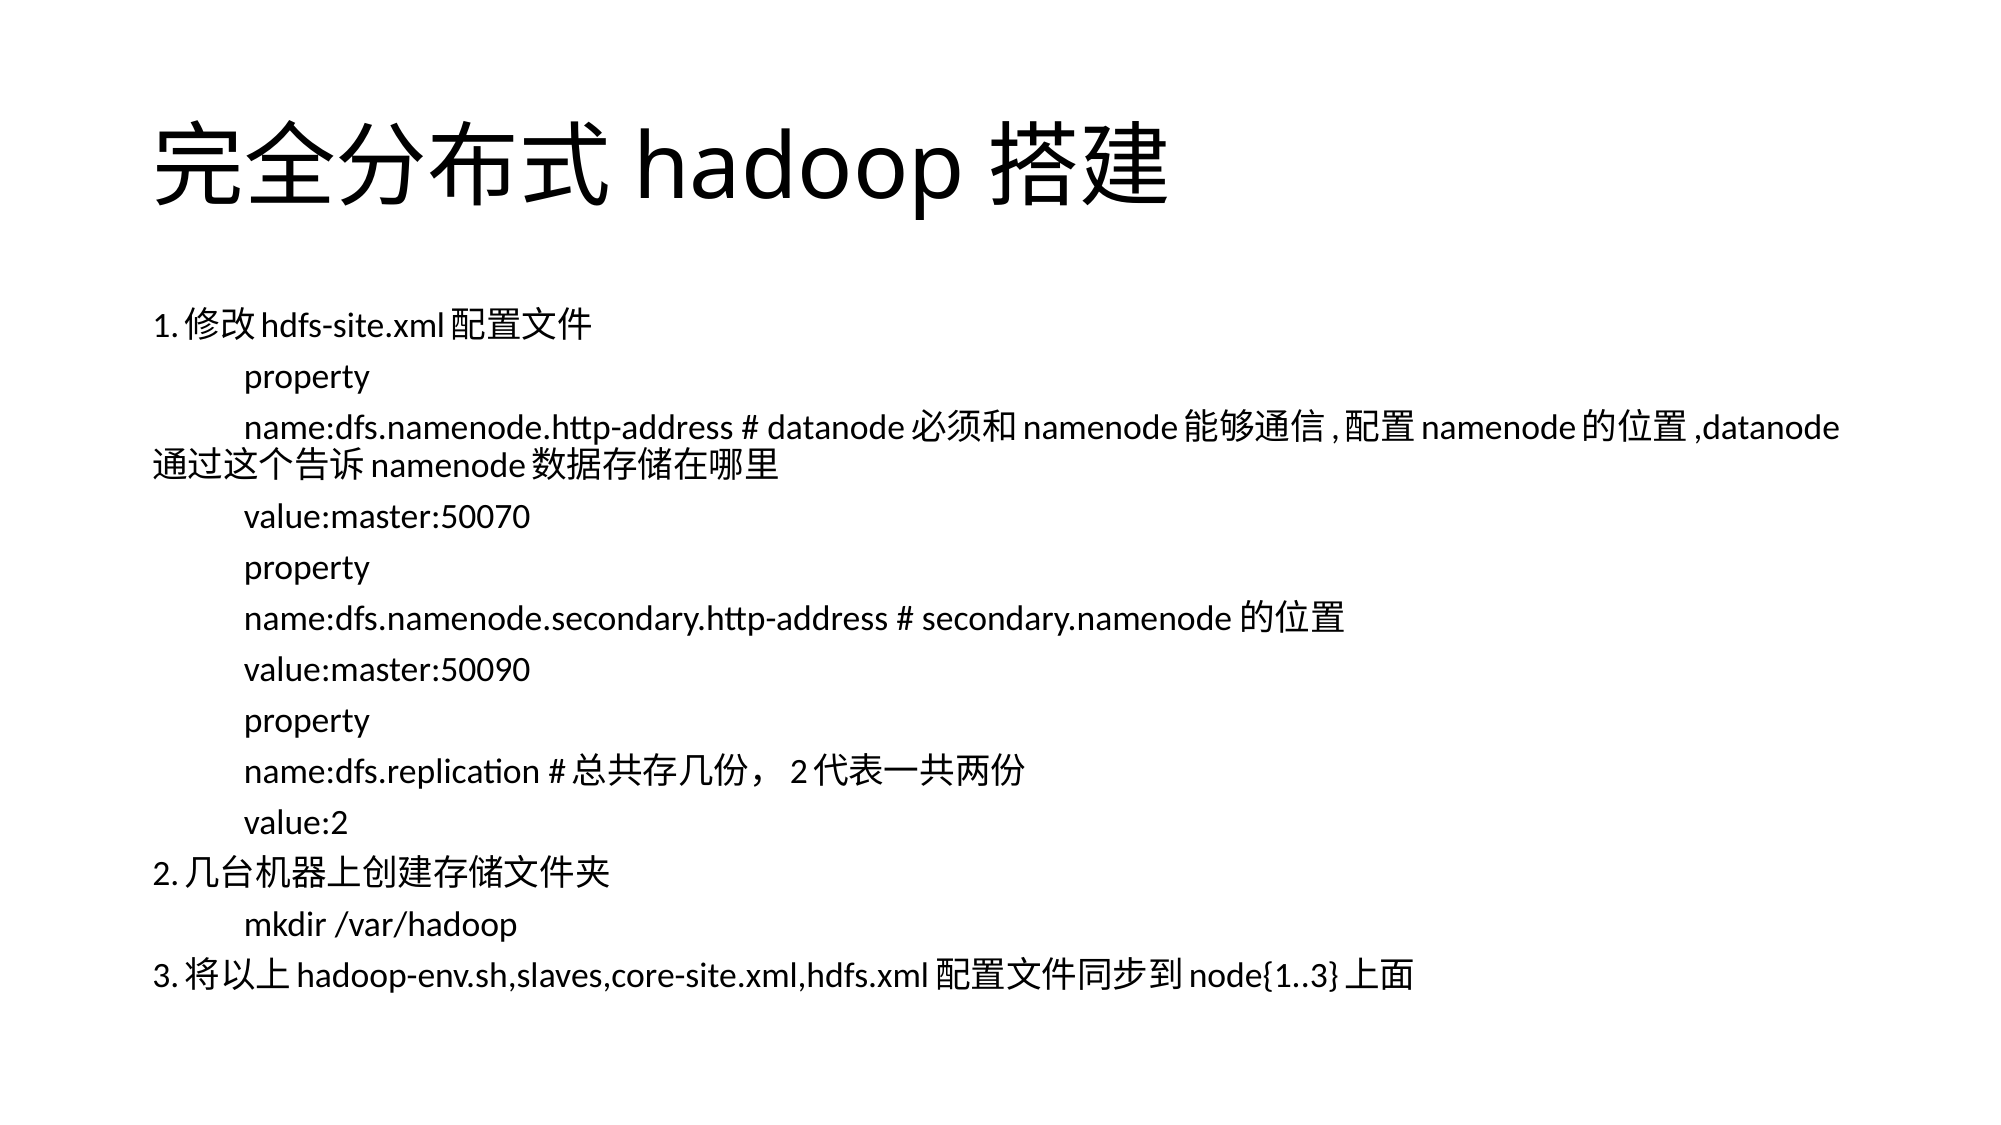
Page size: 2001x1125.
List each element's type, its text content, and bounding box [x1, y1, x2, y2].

title 完全分布式hadoop搭建 [137, 59, 1863, 278]
list 1.修改hdfs-site.xml配置文件 property name:dfs.namenode.http-address # datanode必须和namenode能够通信,配置namenode的位置,datanode通过这个告诉namenode数据存储在哪里 value:master:50070 property name:dfs.namenode.secondary.http-address # secondary.namenode的位置 value:master:50090 property name:dfs.replication #总共存几份，2代表一共两份 value:2 2.几台机器上创建存储文件夹 mkdir /var/hadoop 3.将以上hadoop-env.sh,slaves,core-site.xml,hdfs.xml配置文件同步到node{1..3}上面 [137, 299, 1863, 1014]
